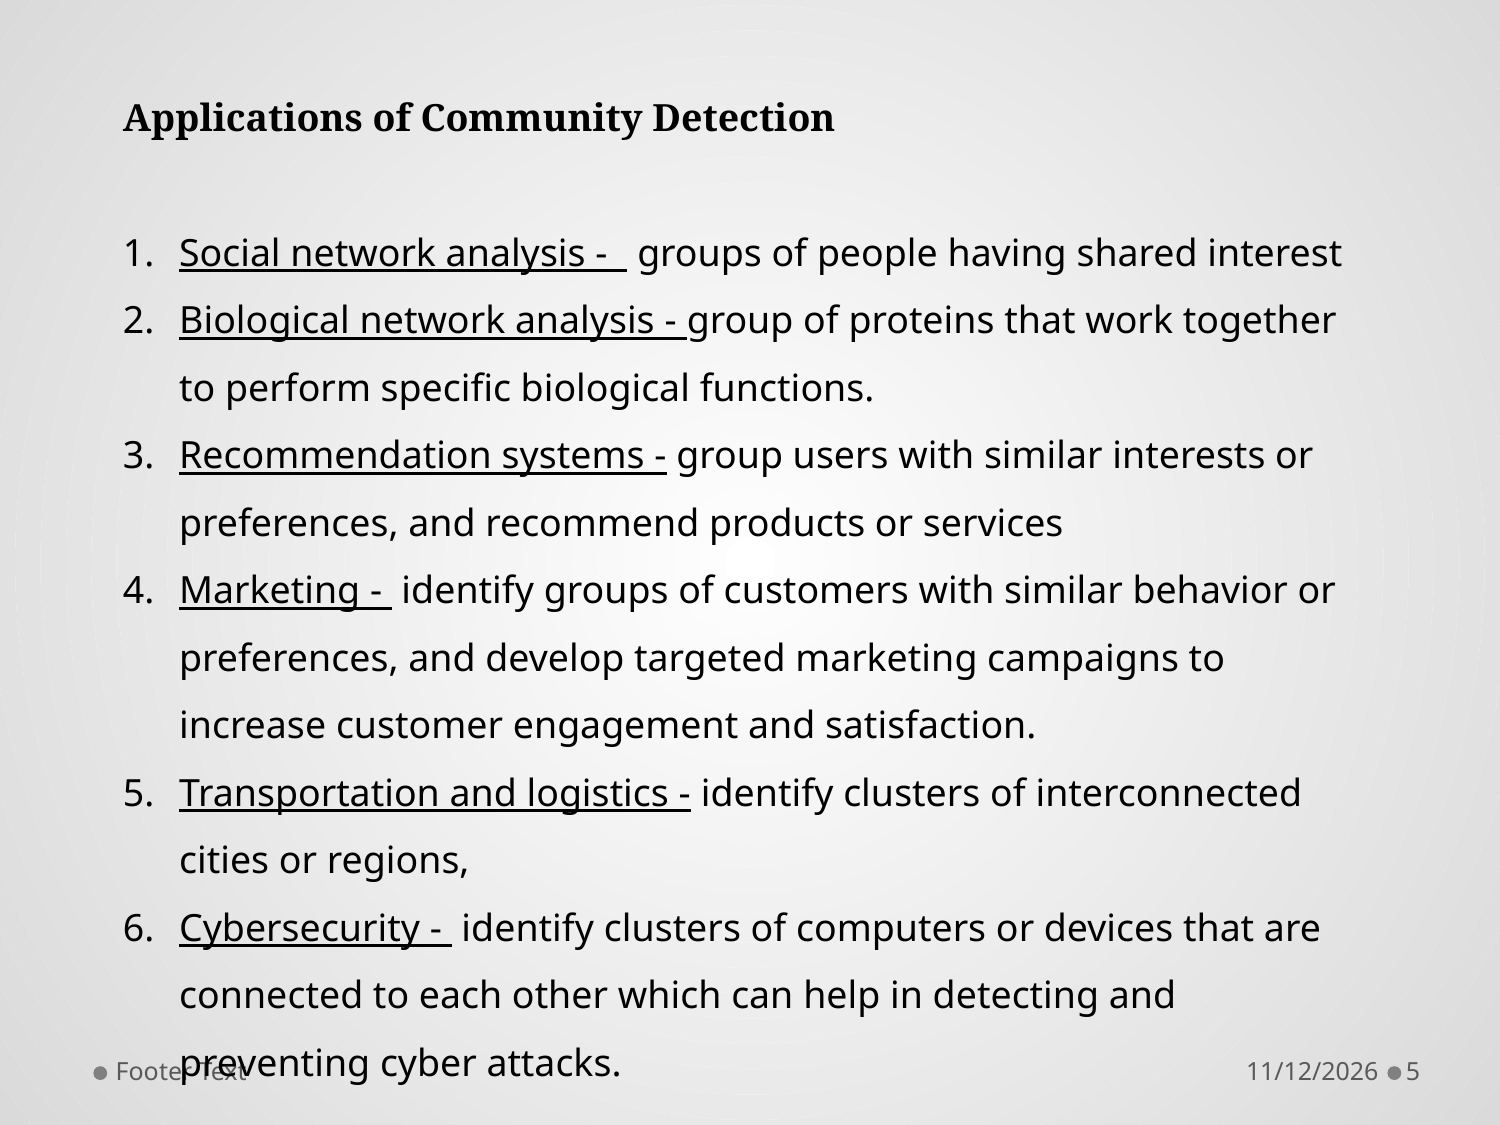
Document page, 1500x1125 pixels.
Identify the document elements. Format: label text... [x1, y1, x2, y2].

slide_number 5 [1401, 1042, 1494, 1103]
text_box Applications of Community Detection Social network analysis - groups of people having shared interest Biological network analysis - group of proteins that work together to perform specific biological functions. Recommendation systems - group users with similar interests or preferences, and recommend products or services Marketing - identify groups of customers with similar behavior or preferences, and develop targeted marketing campaigns to increase customer engagement and satisfaction. Transportation and logistics - identify clusters of interconnected cities or regions, Cybersecurity - identify clusters of computers or devices that are connected to each other which can help in detecting and preventing cyber attacks. [108, 86, 1386, 1125]
